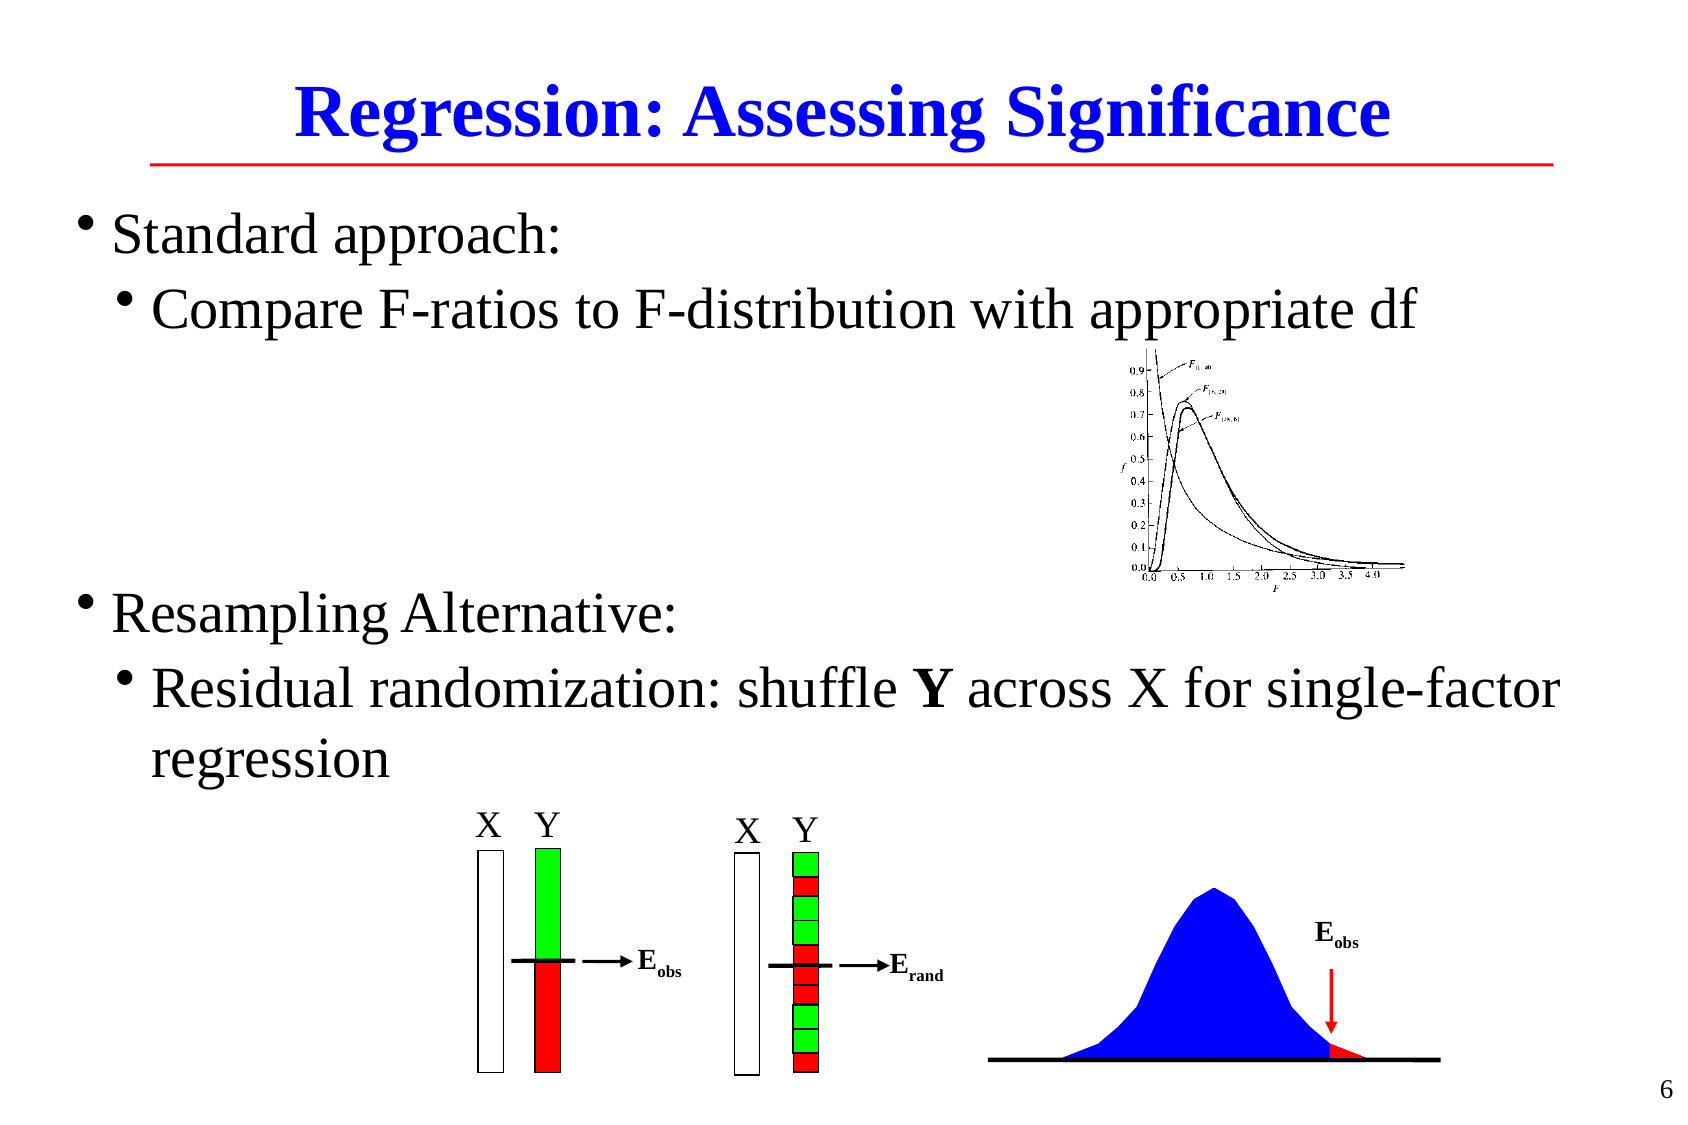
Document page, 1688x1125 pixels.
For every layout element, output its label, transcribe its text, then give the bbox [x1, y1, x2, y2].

slide_number 6 [1336, 1050, 1688, 1125]
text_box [987, 889, 1441, 1061]
picture [1101, 346, 1421, 599]
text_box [459, 792, 699, 1073]
title Regression: Assessing Significance [126, 12, 1561, 187]
text_box Standard approach: Compare F-ratios to F-distribution with appropriate df Resampling Alternative: Residual randomization: shuffle Y across X for single-factor regression [61, 187, 1619, 798]
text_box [718, 797, 962, 1076]
